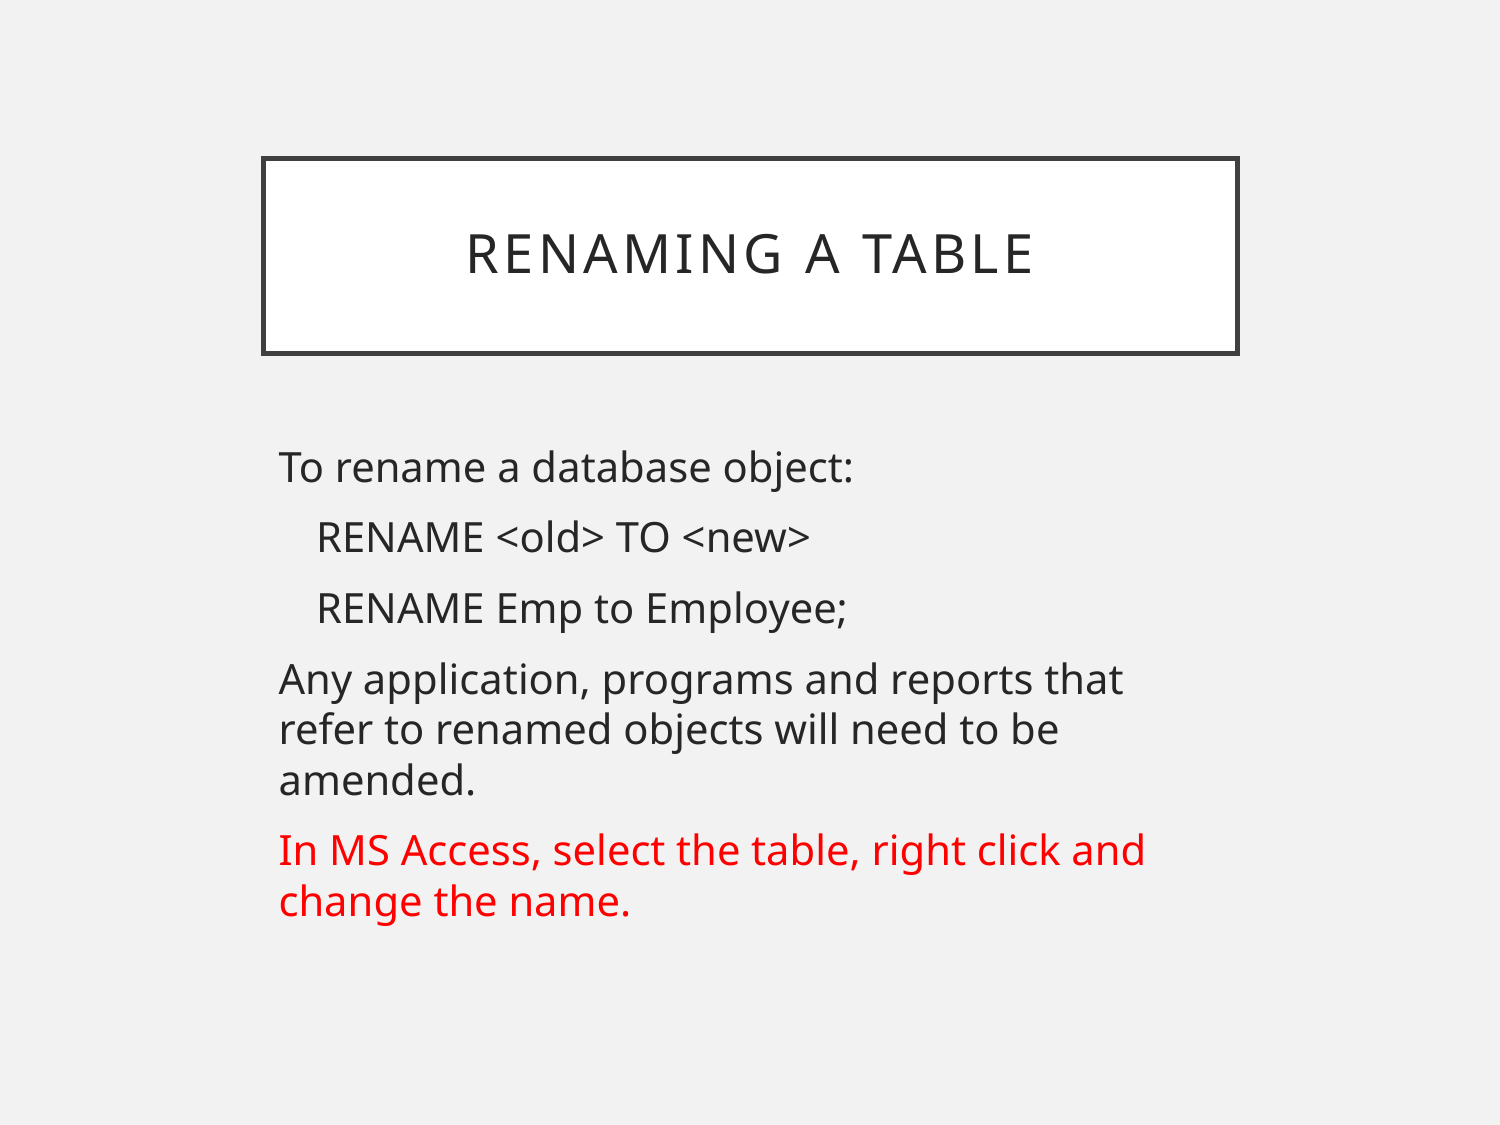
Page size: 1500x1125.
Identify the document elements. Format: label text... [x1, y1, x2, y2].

title Renaming a table [261, 156, 1240, 356]
list To rename a database object: RENAME <old> TO <new> RENAME Emp to Employee; Any application, programs and reports that refer to renamed objects will need to be amended. In MS Access, select the table, right click and change the name. [263, 432, 1238, 942]
